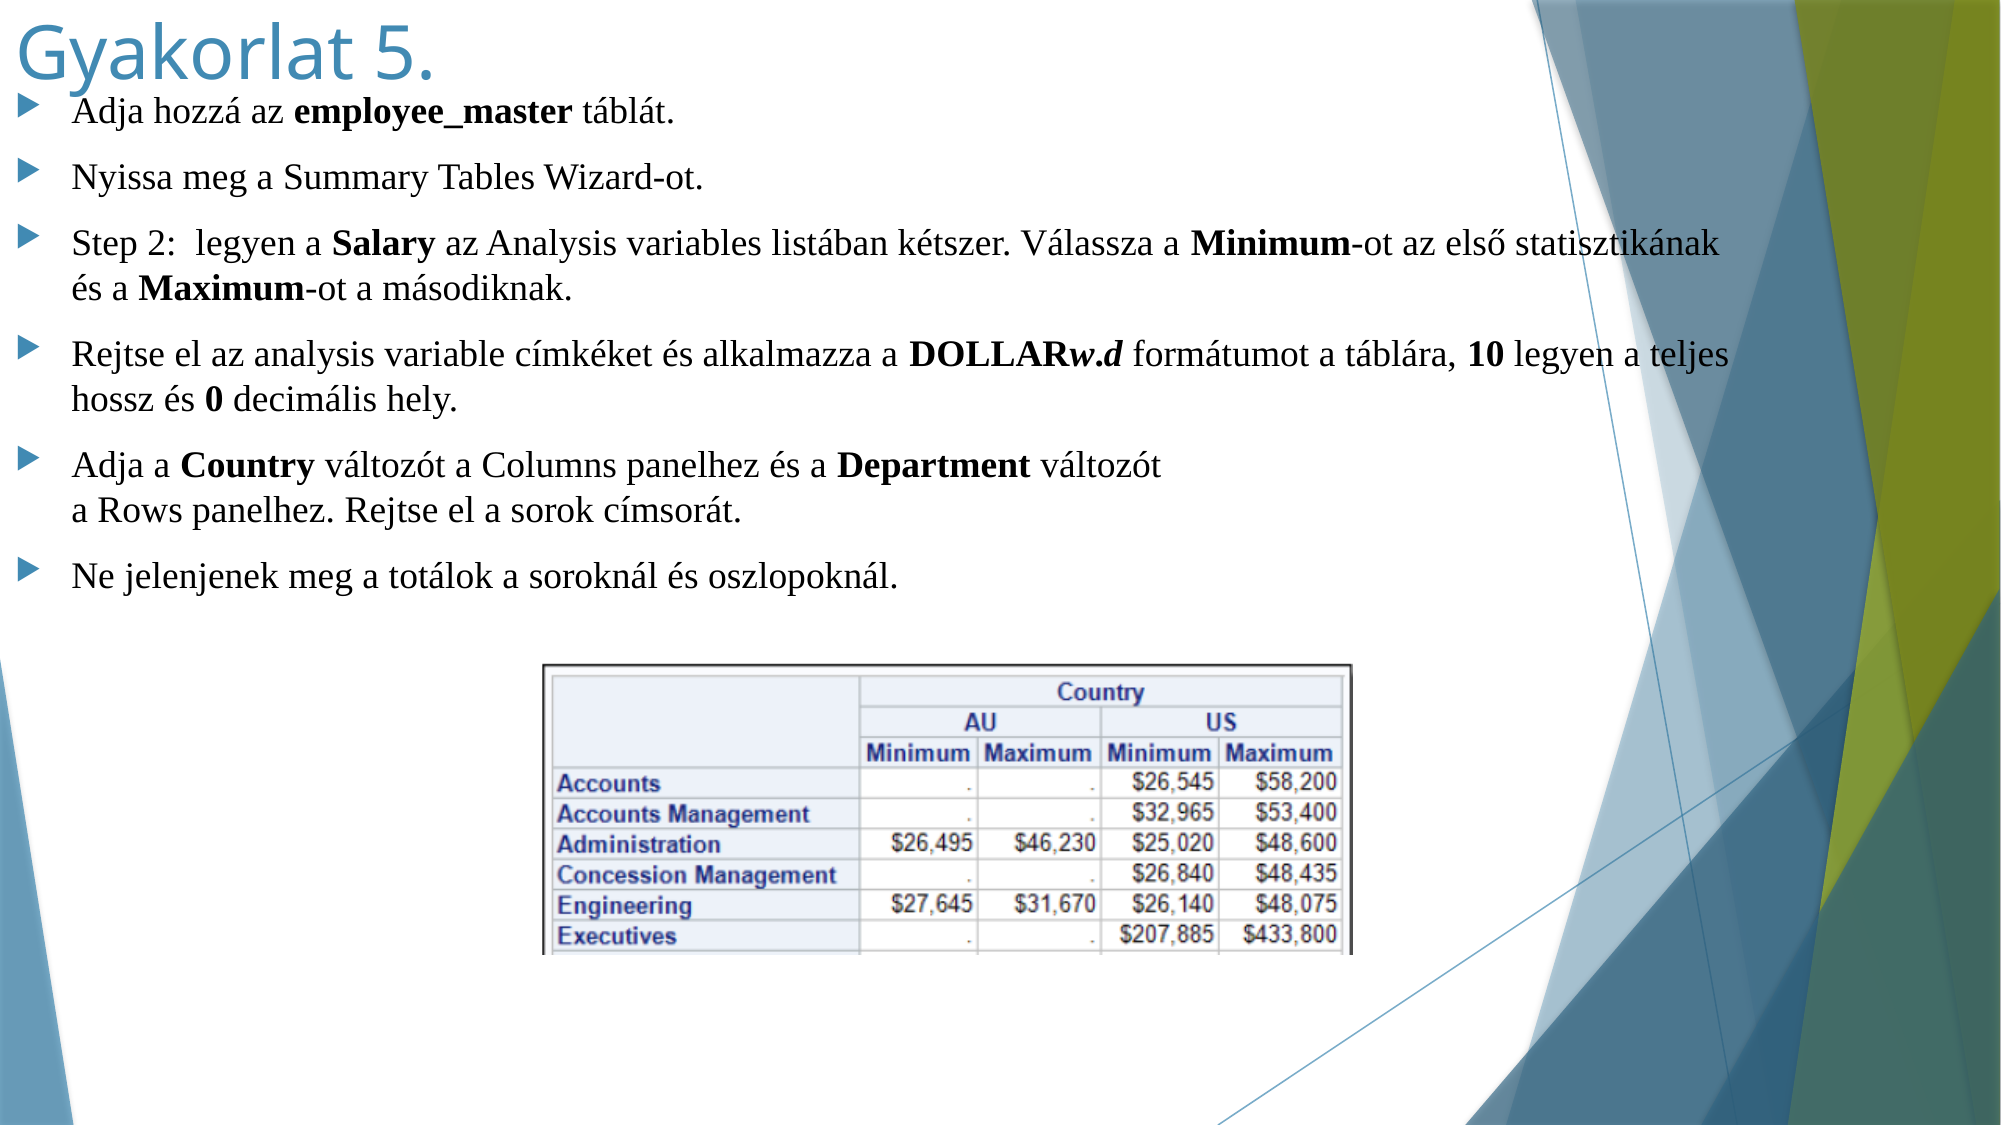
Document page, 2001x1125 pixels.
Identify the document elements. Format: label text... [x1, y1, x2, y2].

title Gyakorlat 5. [0, 0, 1977, 116]
list Adja hozzá az employee_master táblát. Nyissa meg a Summary Tables Wizard-ot. Step 2: legyen a Salary az Analysis variables listában kétszer. Válassza a Minimum-ot az első statisztikának és a Maximum-ot a másodiknak. Rejtse el az analysis variable címkéket és alkalmazza a DOLLARw.d formátumot a táblára, 10 legyen a teljes hossz és 0 decimális hely. Adja a Country változót a Columns panelhez és a Department változót a Rows panelhez. Rejtse el a sorok címsorát. Ne jelenjenek meg a totálok a soroknál és oszlopoknál. [0, 78, 1769, 1125]
picture [540, 658, 1353, 955]
